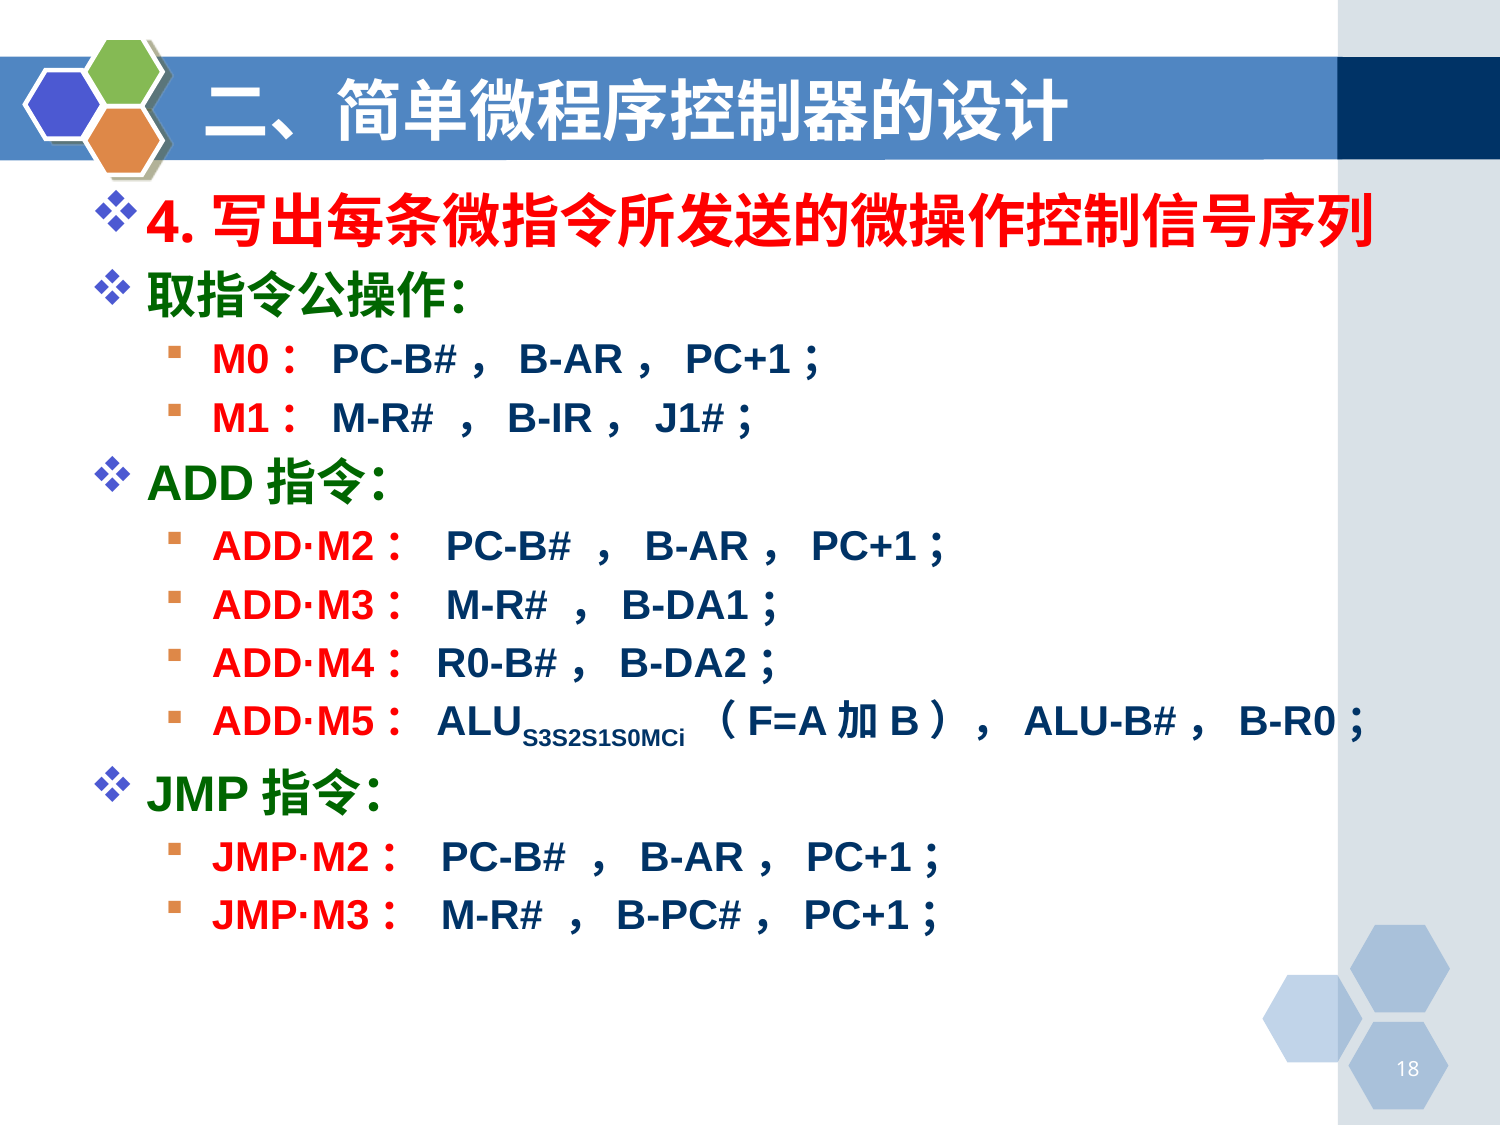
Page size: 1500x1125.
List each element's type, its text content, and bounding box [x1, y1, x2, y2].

list 4.写出每条微指令所发送的微操作控制信号序列 取指令公操作： M0：PC-B#，B-AR，PC+1； M1：M-R# ，B-IR，J1#； ADD指令： ADD·M2： PC-B# ，B-AR，PC+1； ADD·M3： M-R# ，B-DA1； ADD·M4：R0-B#，B-DA2； ADD·M5：ALUS3S2S1S0MCi（F=A加B），ALU-B#，B-R0； JMP指令： JMP·M2： PC-B# ，B-AR，PC+1； JMP·M3： M-R# ，B-PC#，PC+1； [75, 176, 1425, 1012]
title 二、简单微程序控制器的设计 [187, 62, 1288, 155]
slide_number 18 [1359, 1047, 1435, 1086]
